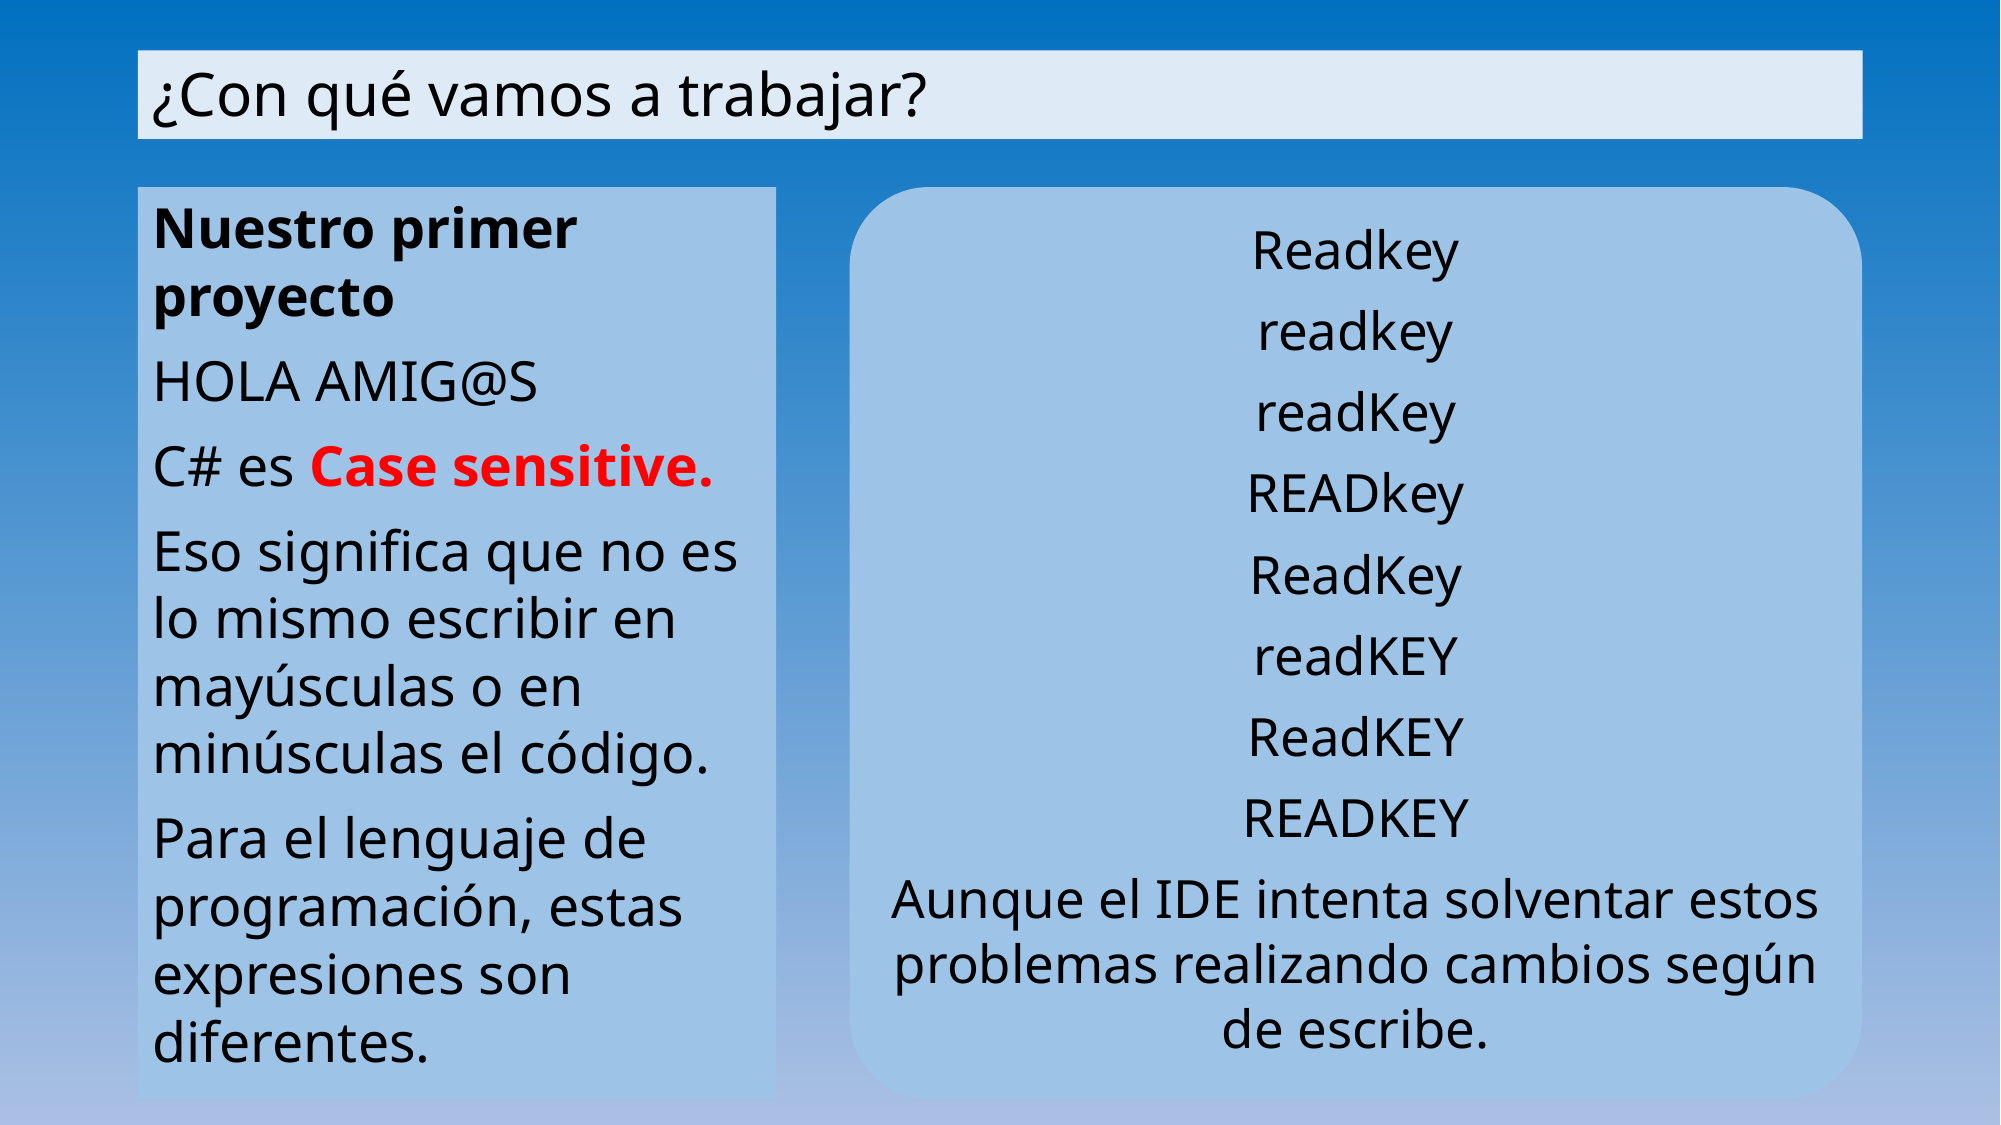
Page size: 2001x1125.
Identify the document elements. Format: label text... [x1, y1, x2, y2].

list Nuestro primer proyecto HOLA AMIG@S C# es Case sensitive. Eso significa que no es lo mismo escribir en mayúsculas o en minúsculas el código. Para el lenguaje de programación, estas expresiones son diferentes. [137, 187, 777, 1099]
title ¿Con qué vamos a trabajar? [137, 50, 1863, 139]
text_box Readkey readkey readKey READkey ReadKey readKEY ReadKEY READKEY Aunque el IDE intenta solventar estos problemas realizando cambios según de escribe. [849, 187, 1863, 1099]
